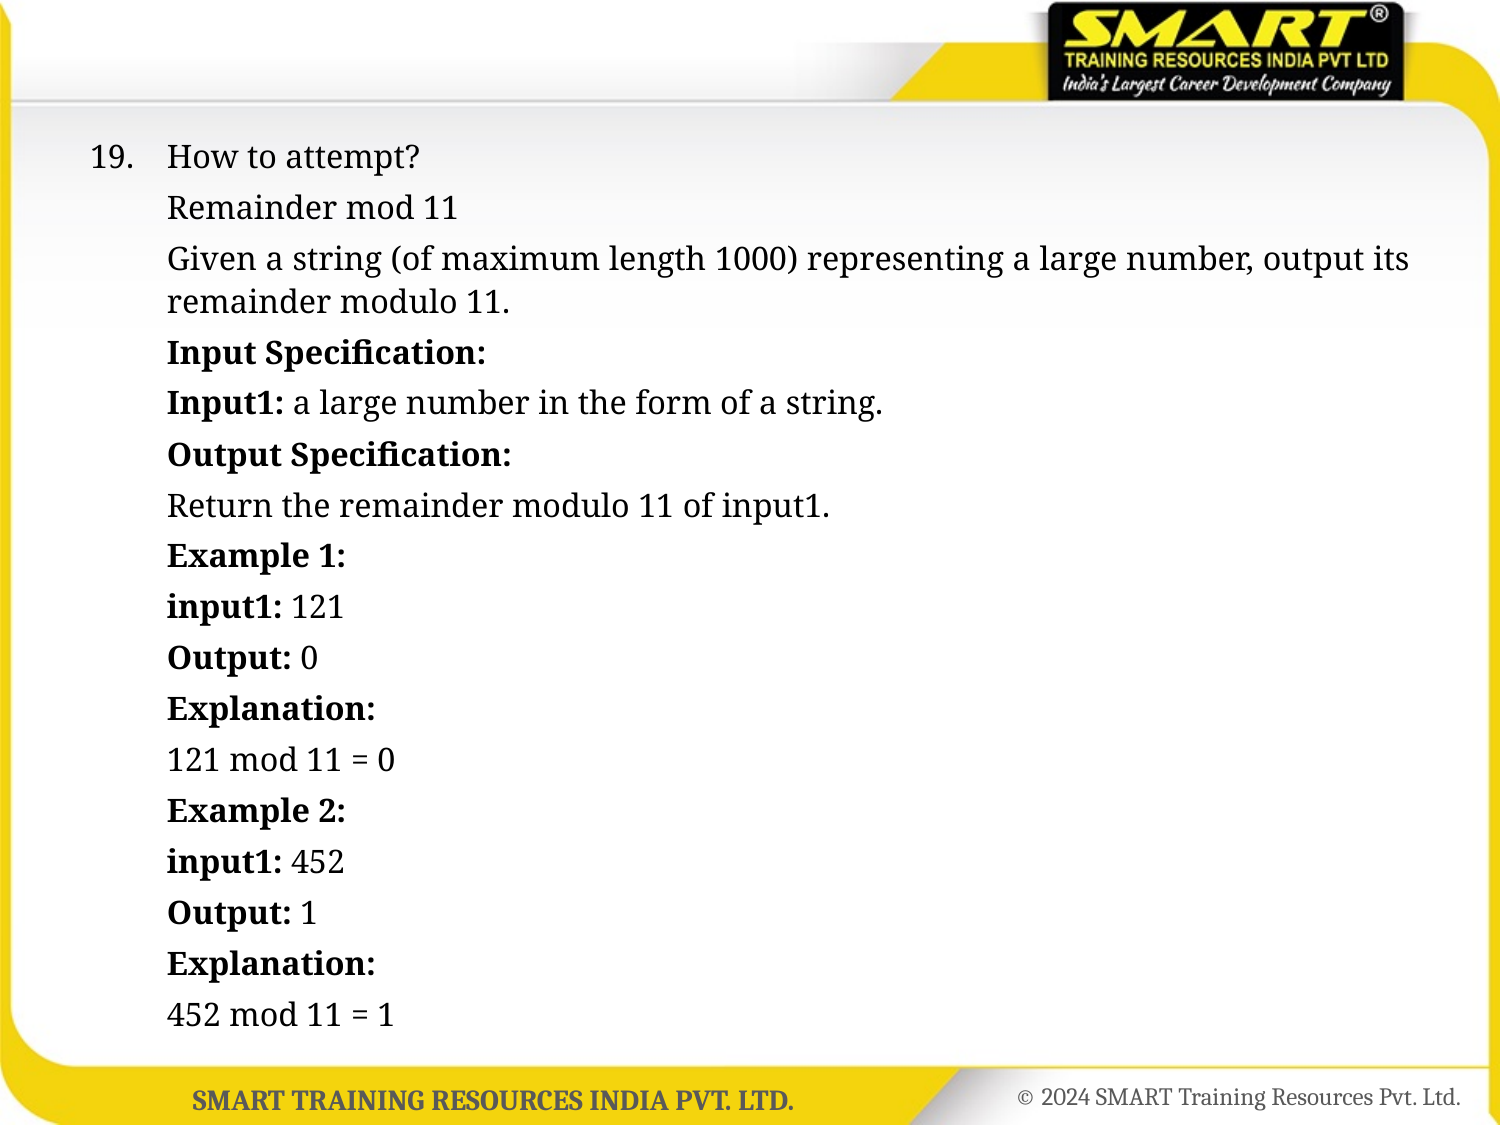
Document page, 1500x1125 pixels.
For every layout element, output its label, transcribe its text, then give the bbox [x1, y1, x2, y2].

list 19. How to attempt? Remainder mod 11 Given a string (of maximum length 1000) representing a large number, output its remainder modulo 11. Input Specification: Input1: a large number in the form of a string. Output Specification: Return the remainder modulo 11 of input1. Example 1: input1: 121 Output: 0 Explanation: 121 mod 11 = 0 Example 2: input1: 452 Output: 1 Explanation: 452 mod 11 = 1 [75, 125, 1425, 1050]
picture [0, 0, 1500, 1125]
